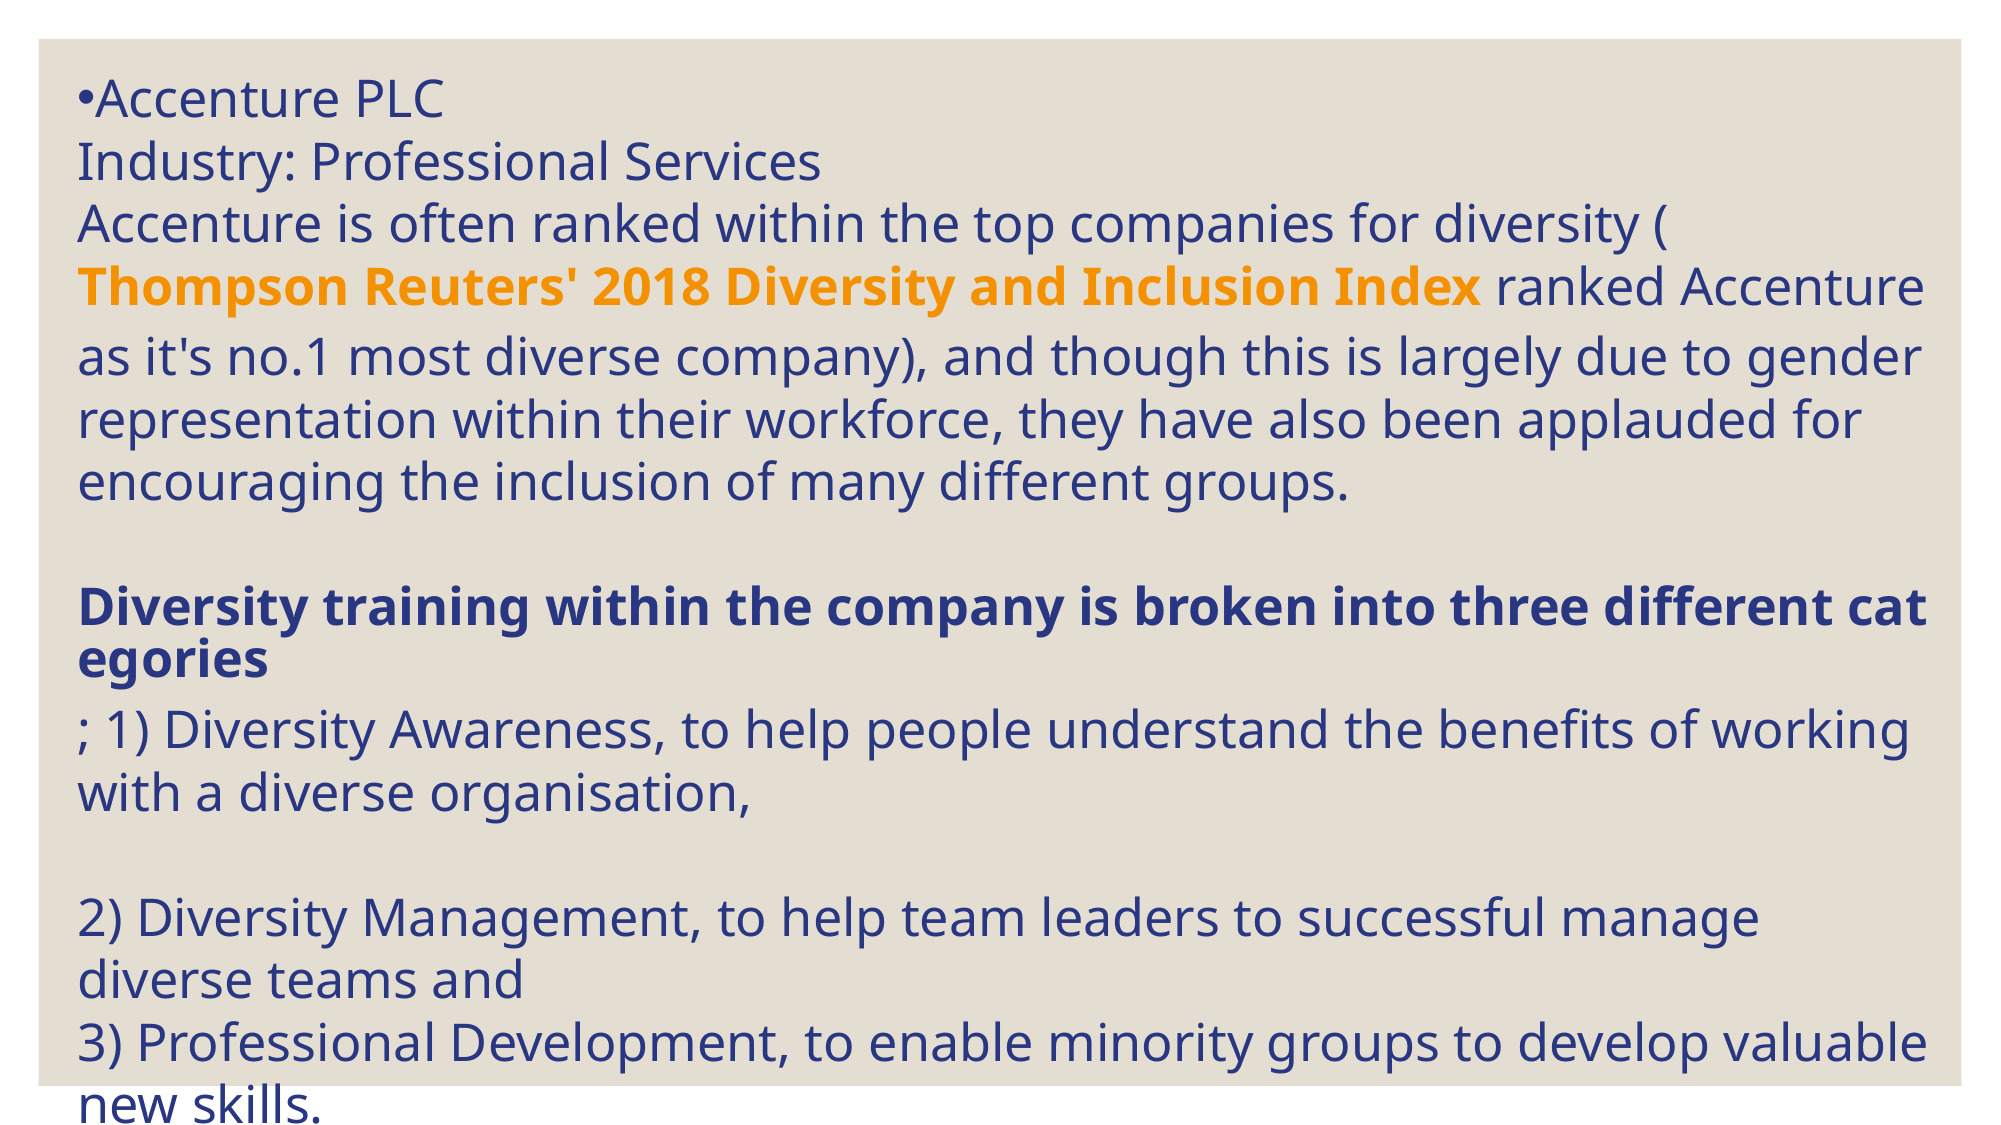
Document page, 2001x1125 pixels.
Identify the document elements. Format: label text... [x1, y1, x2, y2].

text_box Accenture PLC Industry: Professional Services Accenture is often ranked within the top companies for diversity (Thompson Reuters' 2018 Diversity and Inclusion Index ranked Accenture as it's no.1 most diverse company), and though this is largely due to gender representation within their workforce, they have also been applauded for encouraging the inclusion of many different groups. Diversity training within the company is broken into three different categories; 1) Diversity Awareness, to help people understand the benefits of working with a diverse organisation, 2) Diversity Management, to help team leaders to successful manage diverse teams and 3) Professional Development, to enable minority groups to develop valuable new skills. [62, 58, 1946, 1090]
